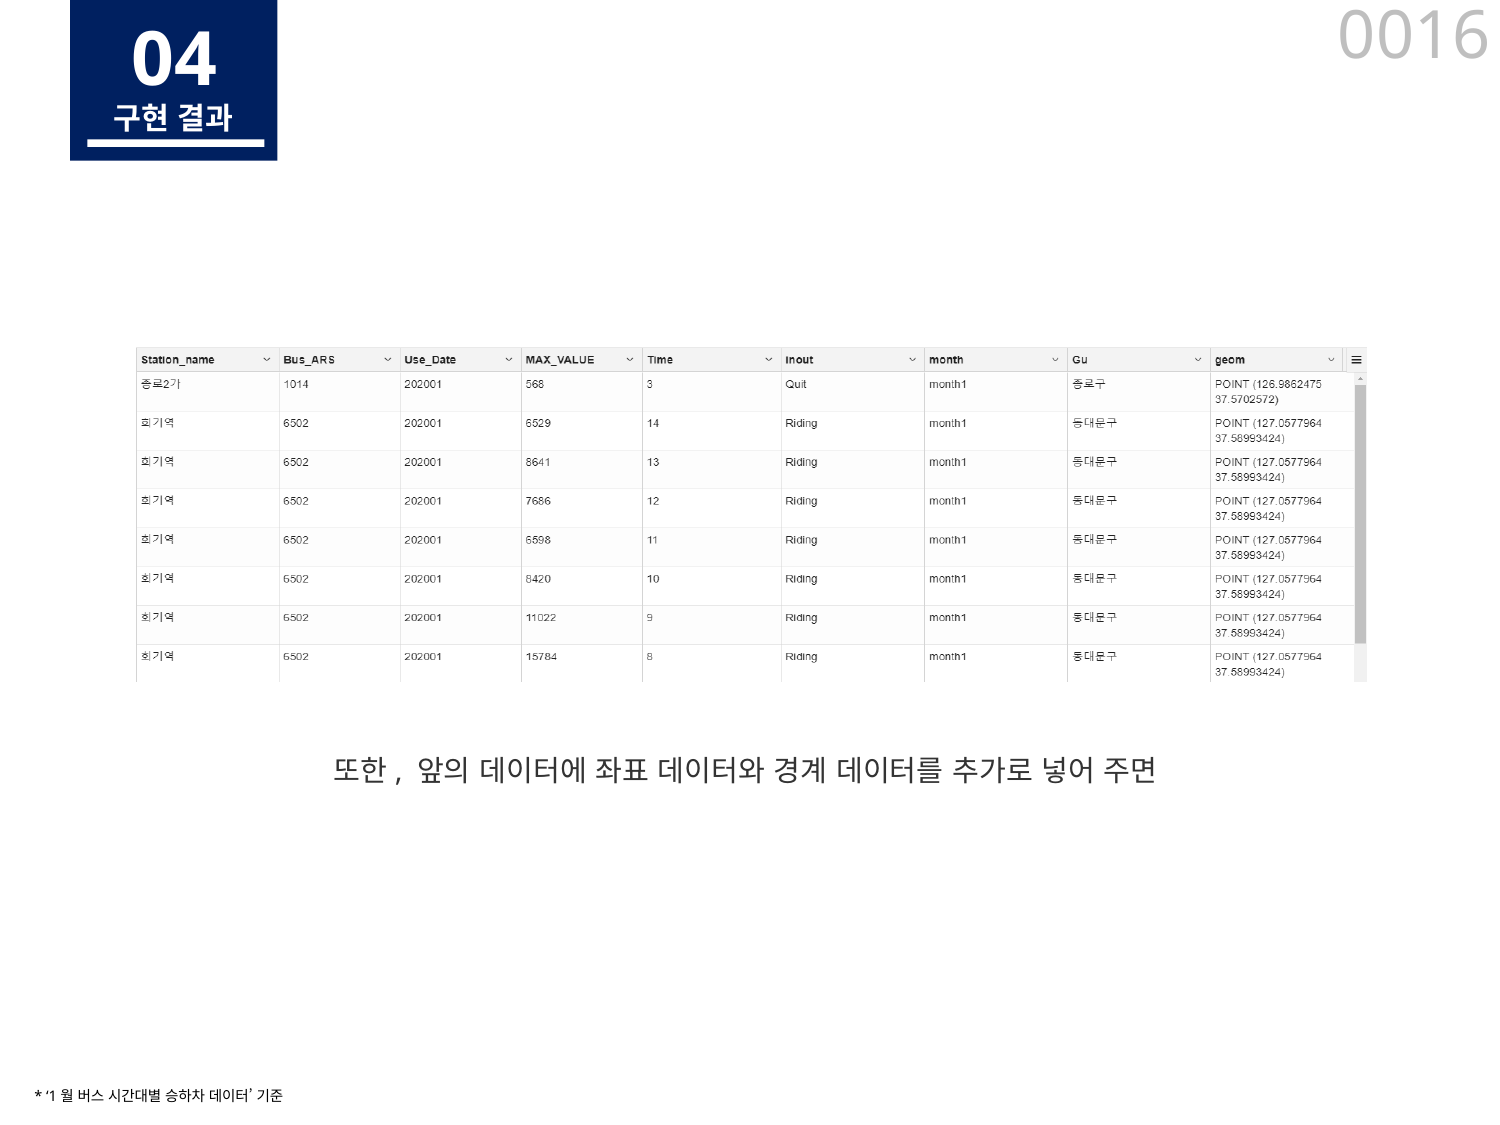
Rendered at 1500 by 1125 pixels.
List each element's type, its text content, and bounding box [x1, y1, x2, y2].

slide_number 16 [1055, 7, 1500, 68]
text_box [74, 92, 272, 148]
text_box 또한, 앞의 데이터에 좌표 데이터와 경계 데이터를 추가로 넣어 주면 [179, 727, 1321, 795]
text_box * ‘1월 버스 시간대별 승하차 데이터’ 기준 [19, 1070, 349, 1112]
text_box 04 [76, 2, 273, 92]
picture [133, 343, 1367, 682]
